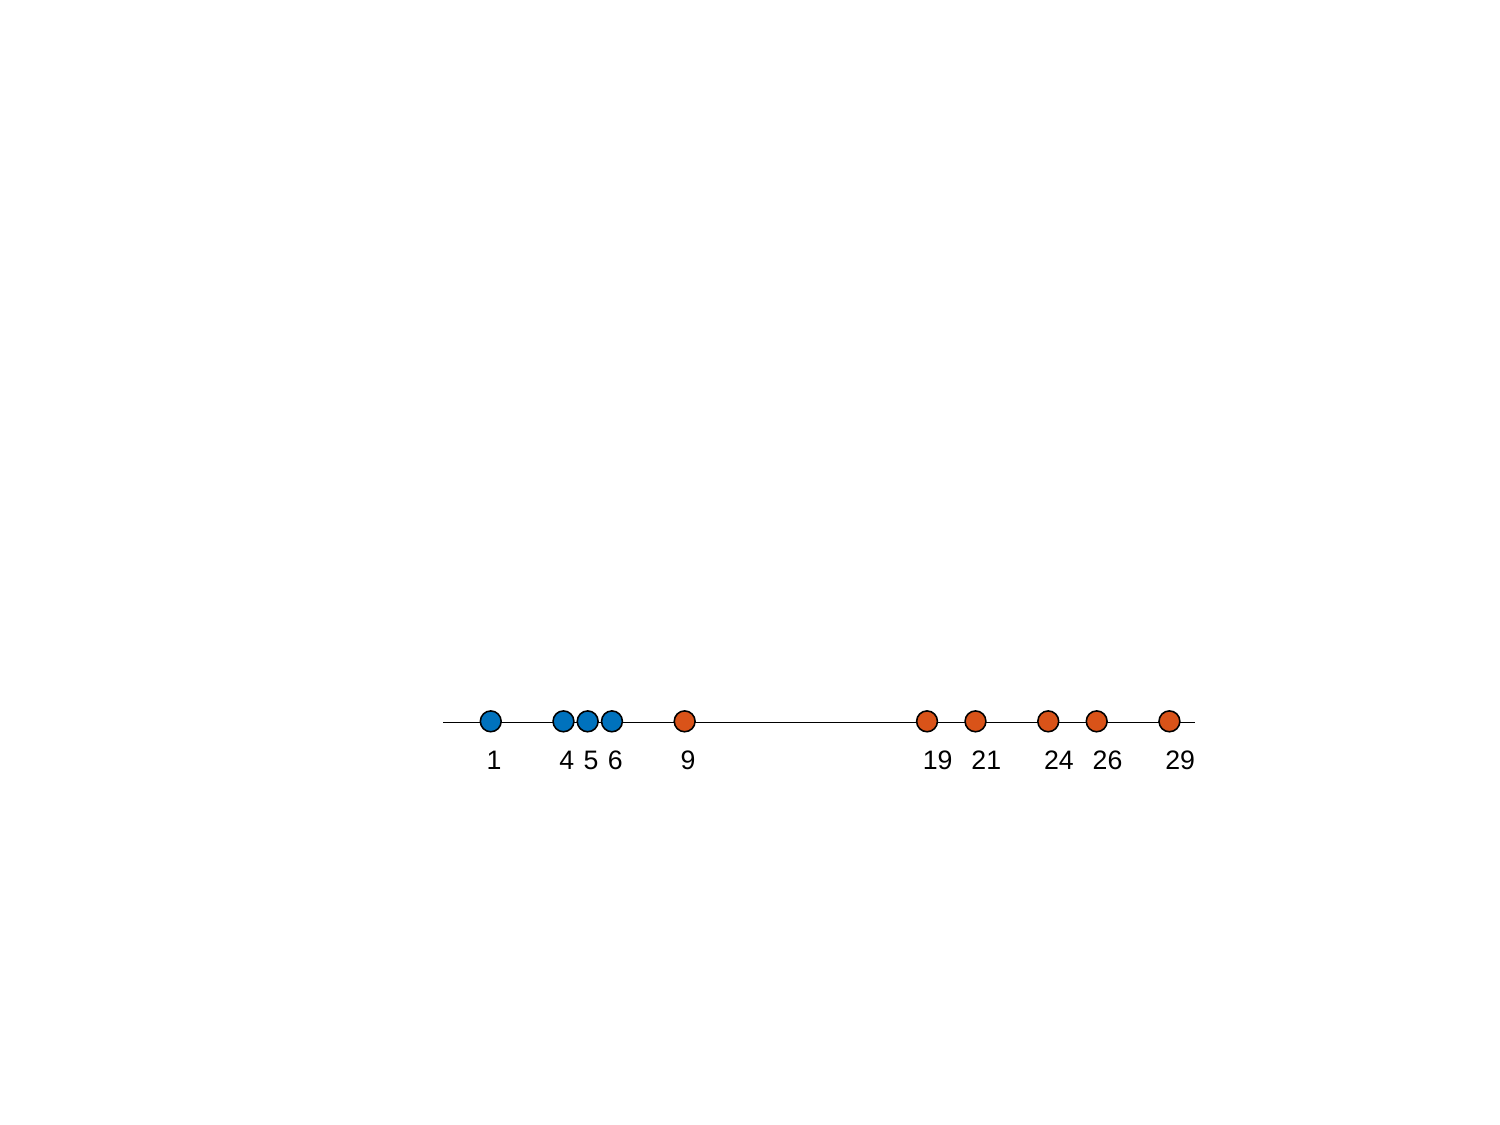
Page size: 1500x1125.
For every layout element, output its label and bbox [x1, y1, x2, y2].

picture [203, 250, 1297, 875]
